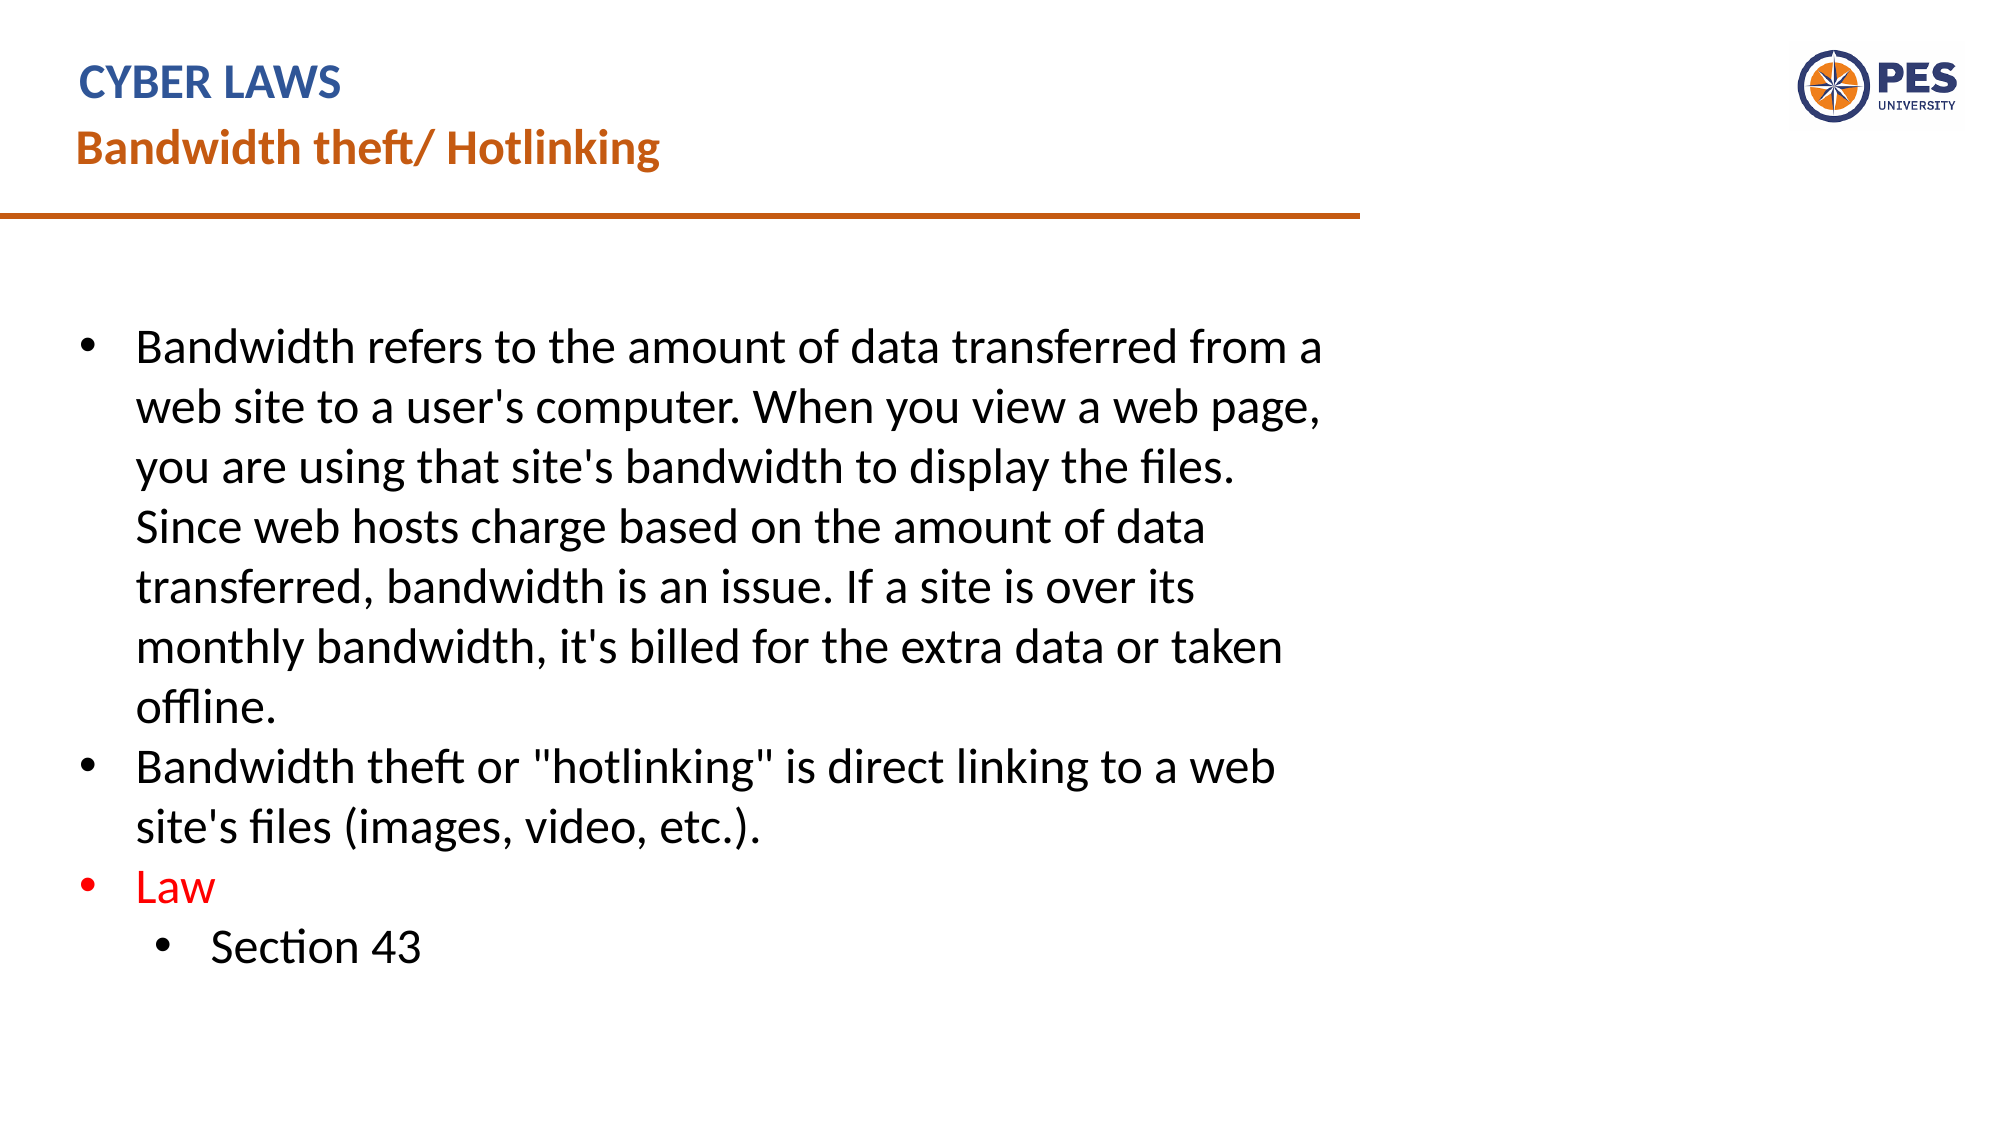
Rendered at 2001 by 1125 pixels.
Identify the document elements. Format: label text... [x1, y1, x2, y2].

picture [1789, 41, 1965, 131]
text_box Bandwidth refers to the amount of data transferred from a web site to a user's computer. When you view a web page, you are using that site's bandwidth to display the files. Since web hosts charge based on the amount of data transferred, bandwidth is an issue. If a site is over its monthly bandwidth, it's billed for the extra data or taken offline. Bandwidth theft or "hotlinking" is direct linking to a web site's files (images, video, etc.). Law Section 43 [64, 306, 1361, 982]
text_box Bandwidth theft/ Hotlinking [60, 106, 1374, 182]
text_box CYBER LAWS [64, 41, 1295, 117]
